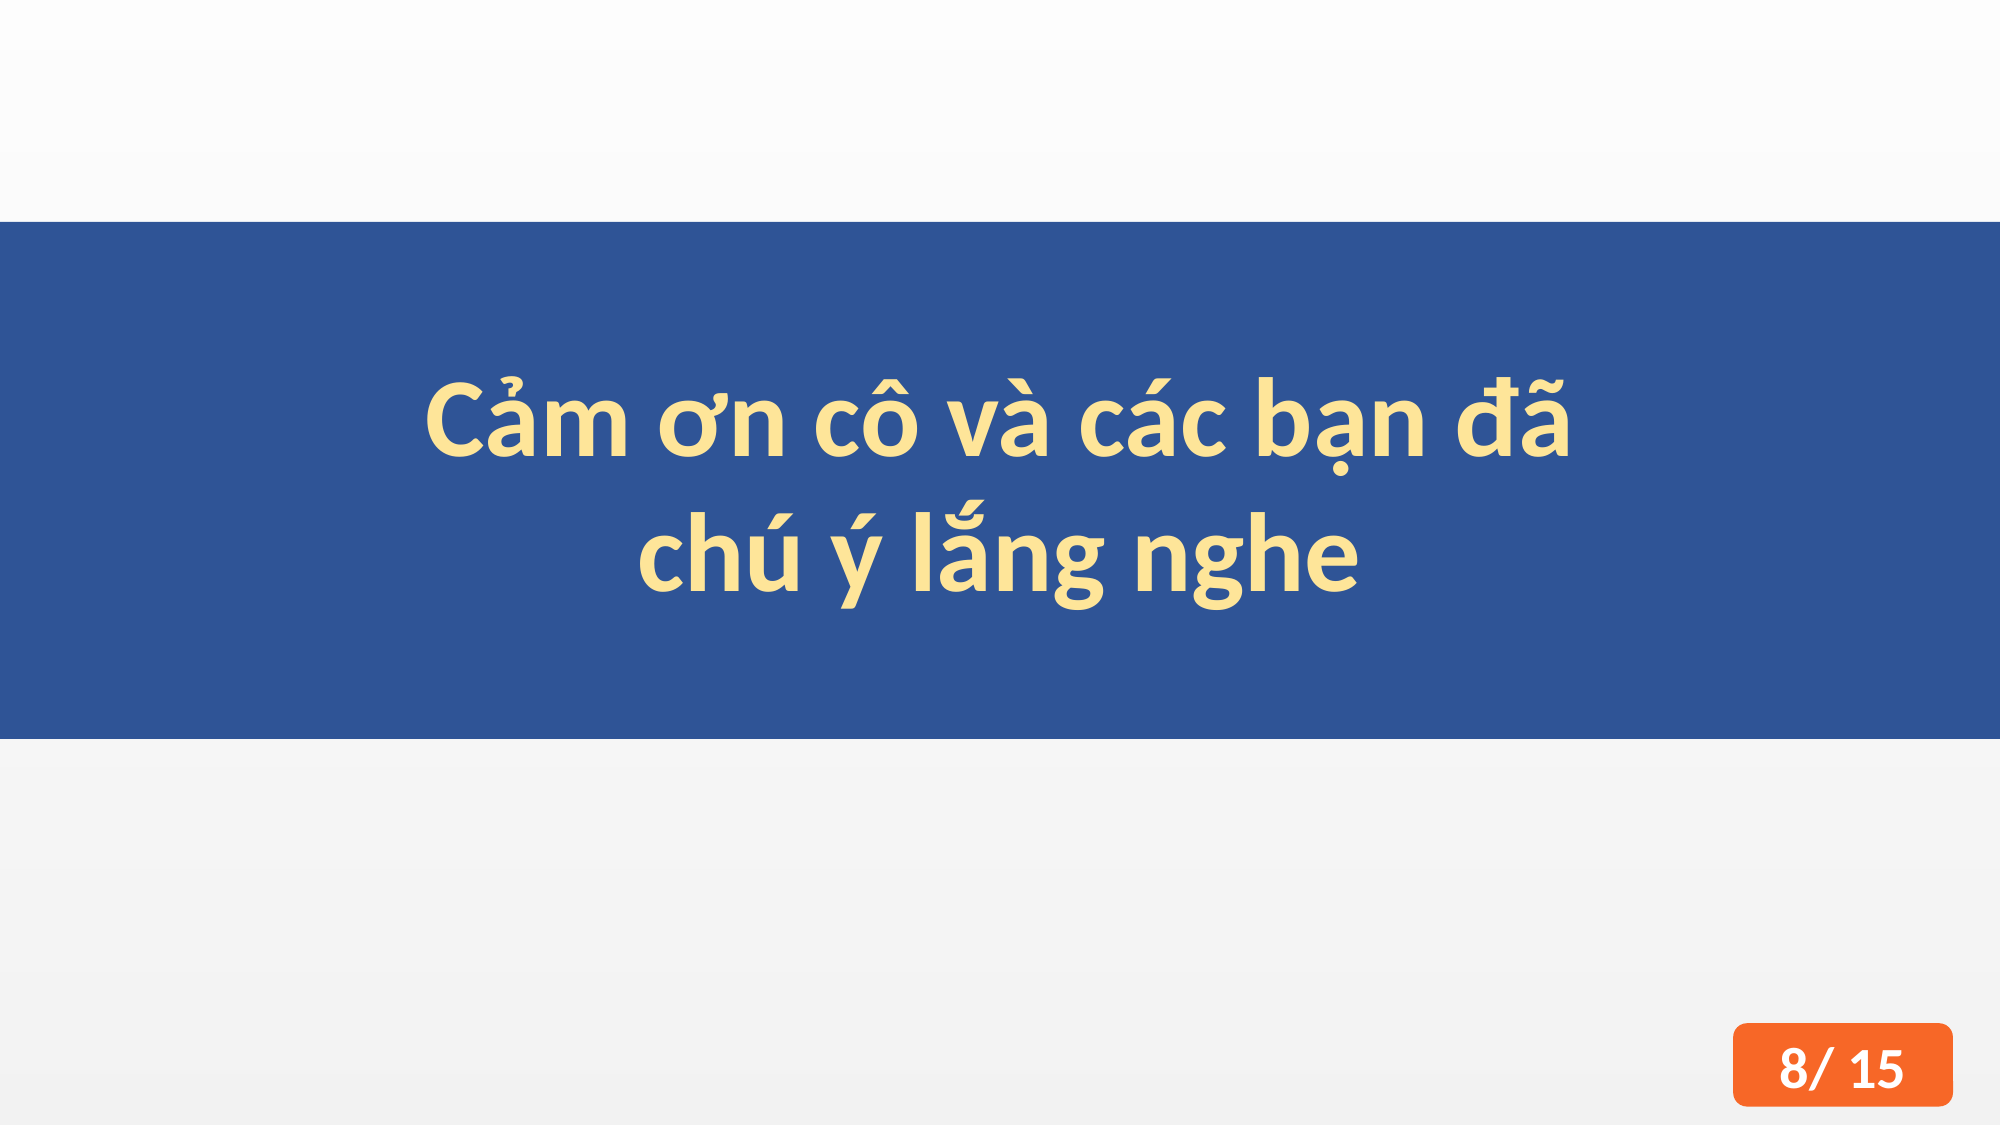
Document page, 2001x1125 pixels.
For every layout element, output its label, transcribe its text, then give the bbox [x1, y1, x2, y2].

text_box ‹#›/ 15 [1733, 1023, 1954, 1107]
text_box [0, 221, 2000, 739]
text_box Cảm ơn cô và các bạn đã chú ý lắng nghe [349, 336, 1651, 622]
